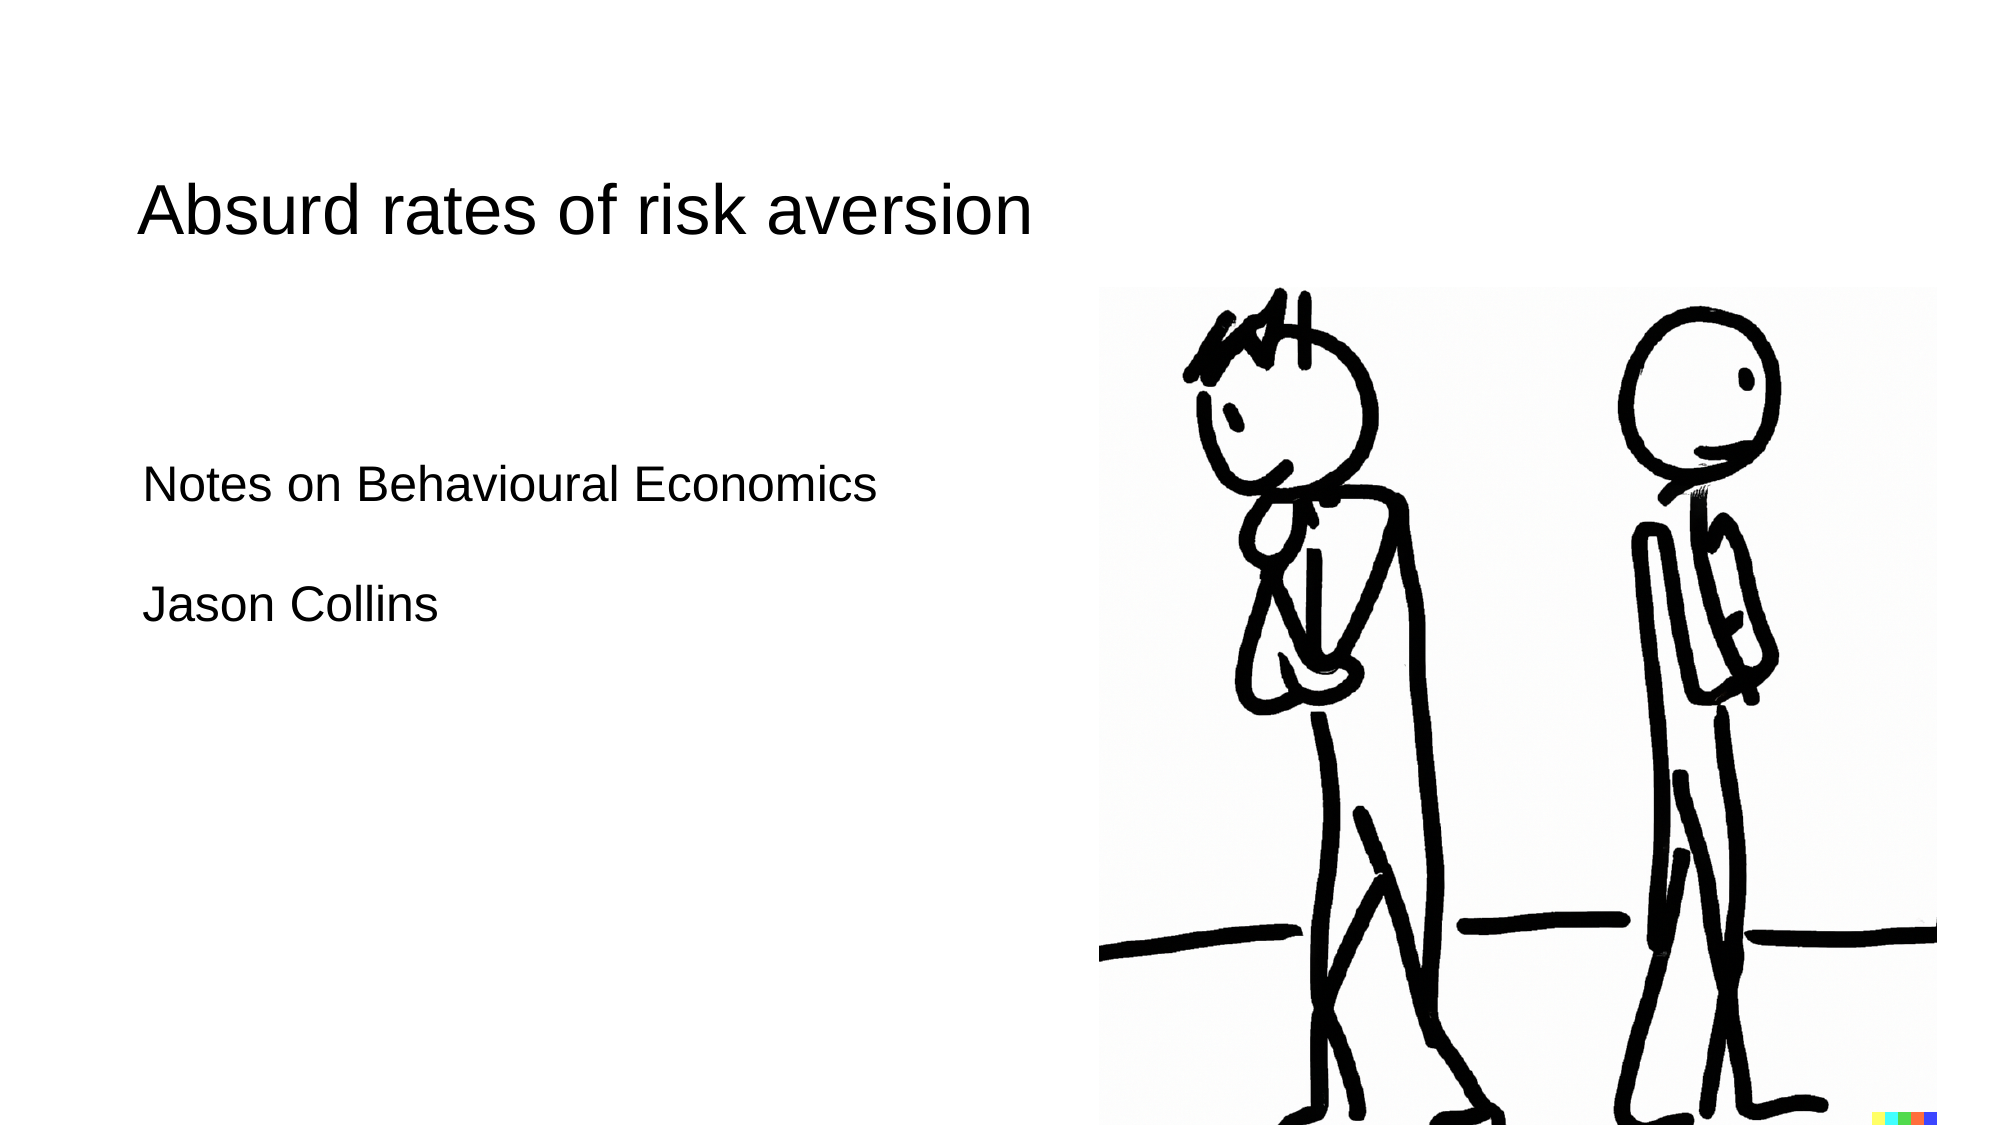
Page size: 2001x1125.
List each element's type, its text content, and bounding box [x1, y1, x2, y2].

picture [1099, 287, 1937, 1125]
text_box Absurd rates of risk aversion [122, 156, 1103, 257]
text_box Notes on Behavioural Economics Jason Collins [127, 398, 894, 639]
